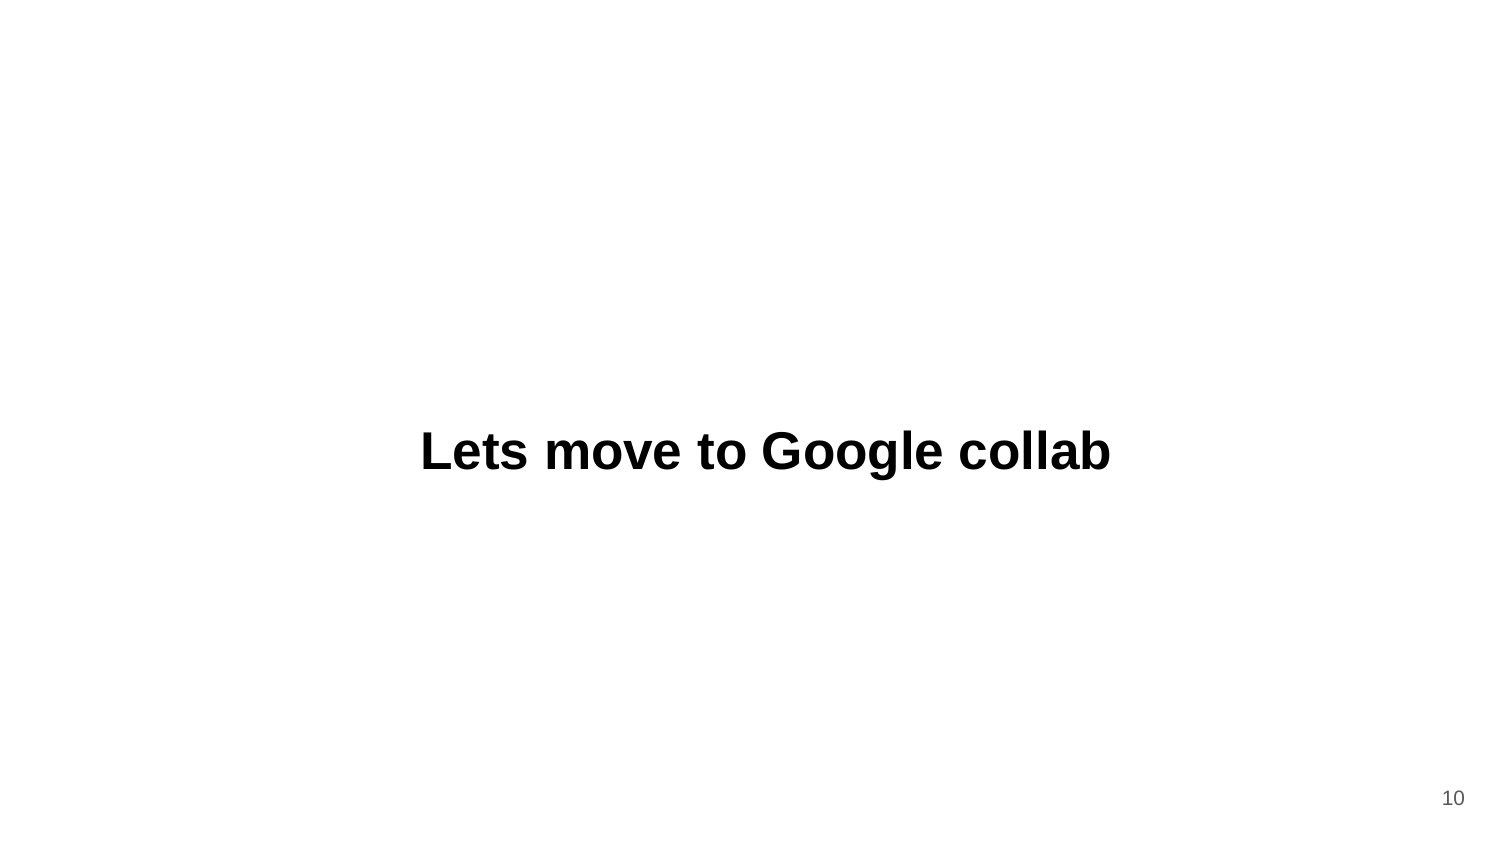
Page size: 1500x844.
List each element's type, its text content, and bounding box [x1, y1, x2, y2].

title Lets move to Google collab [67, 401, 1466, 496]
slide_number ‹#› [1389, 764, 1480, 830]
